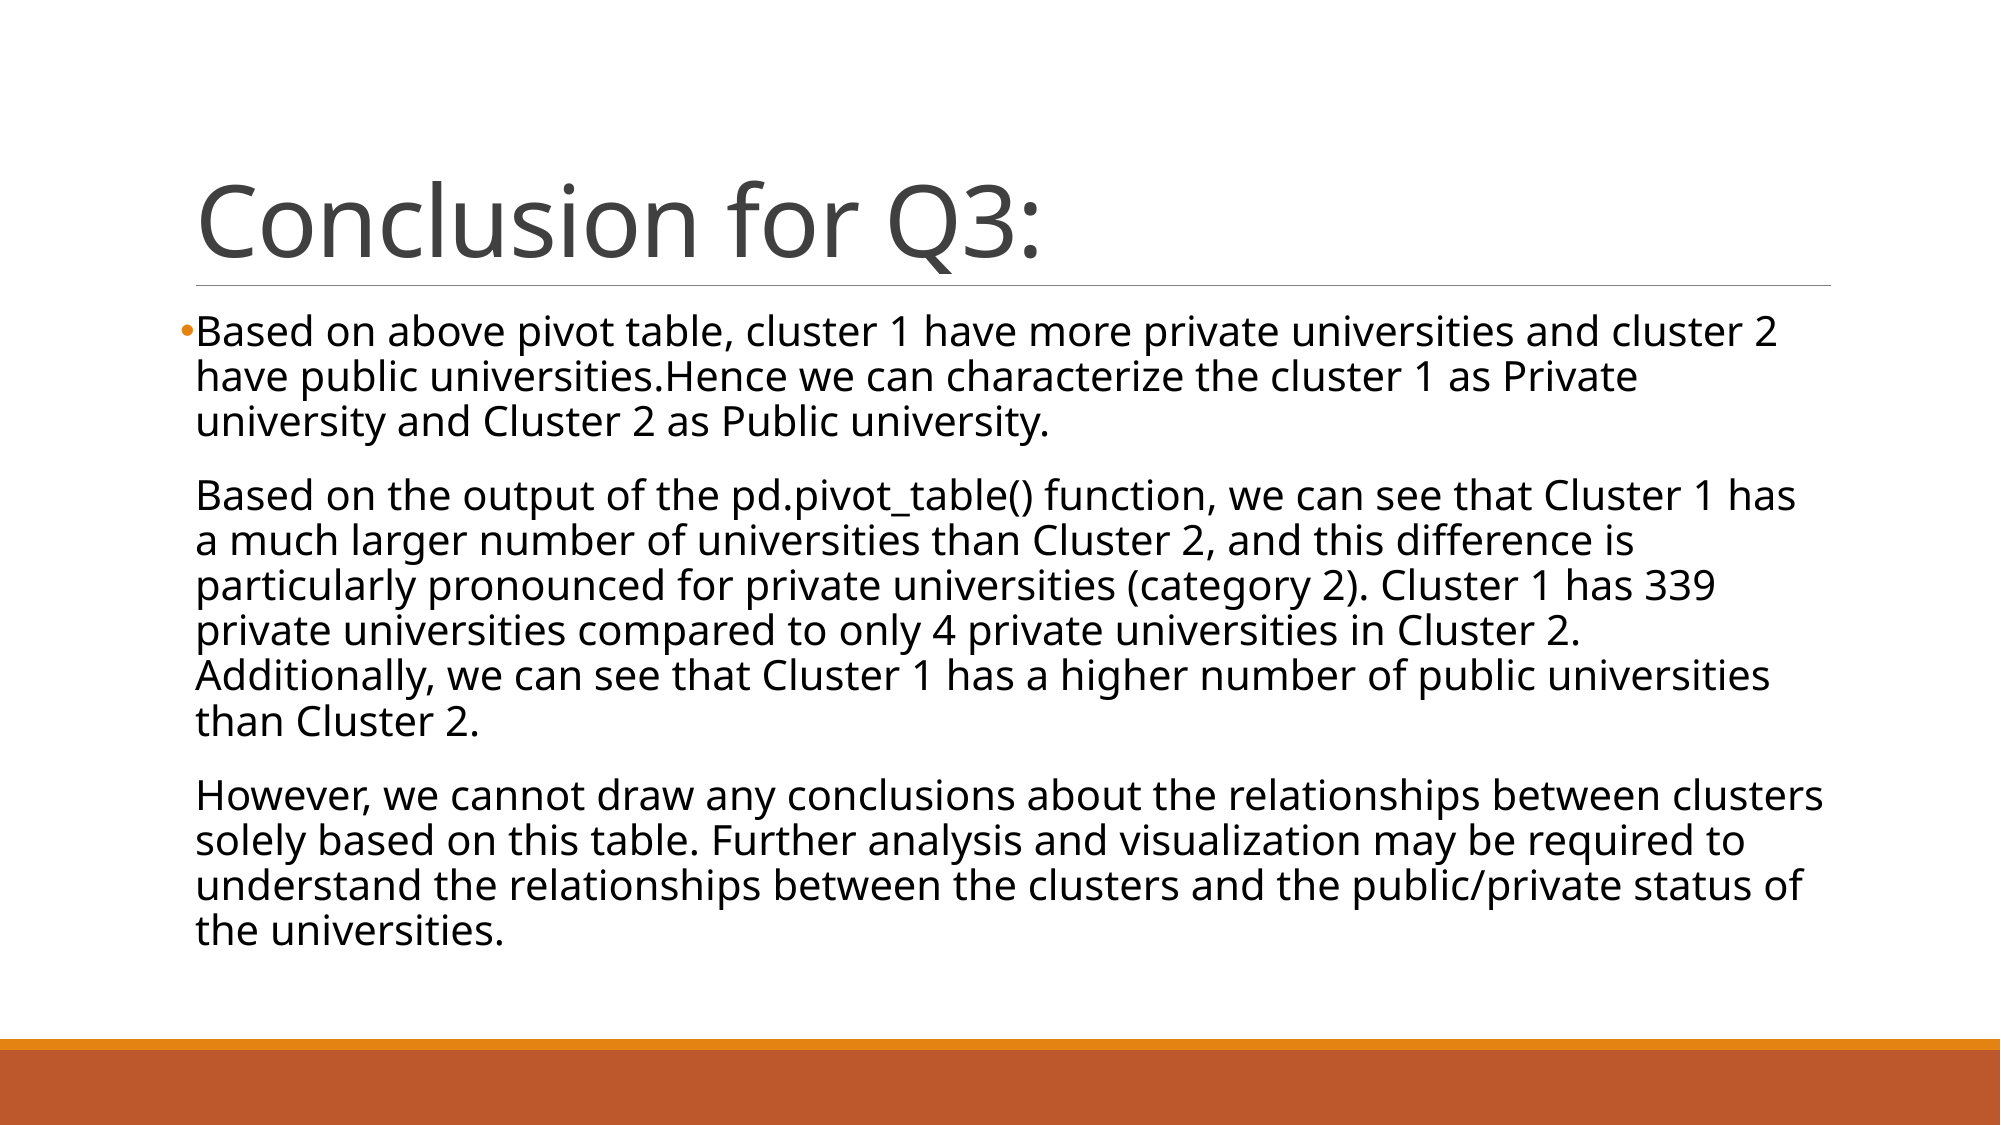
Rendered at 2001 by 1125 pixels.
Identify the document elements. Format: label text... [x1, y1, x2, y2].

title Conclusion for Q3: [180, 47, 1830, 285]
list Based on above pivot table, cluster 1 have more private universities and cluster 2 have public universities.Hence we can characterize the cluster 1 as Private university and Cluster 2 as Public university. Based on the output of the pd.pivot_table() function, we can see that Cluster 1 has a much larger number of universities than Cluster 2, and this difference is particularly pronounced for private universities (category 2). Cluster 1 has 339 private universities compared to only 4 private universities in Cluster 2. Additionally, we can see that Cluster 1 has a higher number of public universities than Cluster 2. However, we cannot draw any conclusions about the relationships between clusters solely based on this table. Further analysis and visualization may be required to understand the relationships between the clusters and the public/private status of the universities. [180, 302, 1830, 963]
